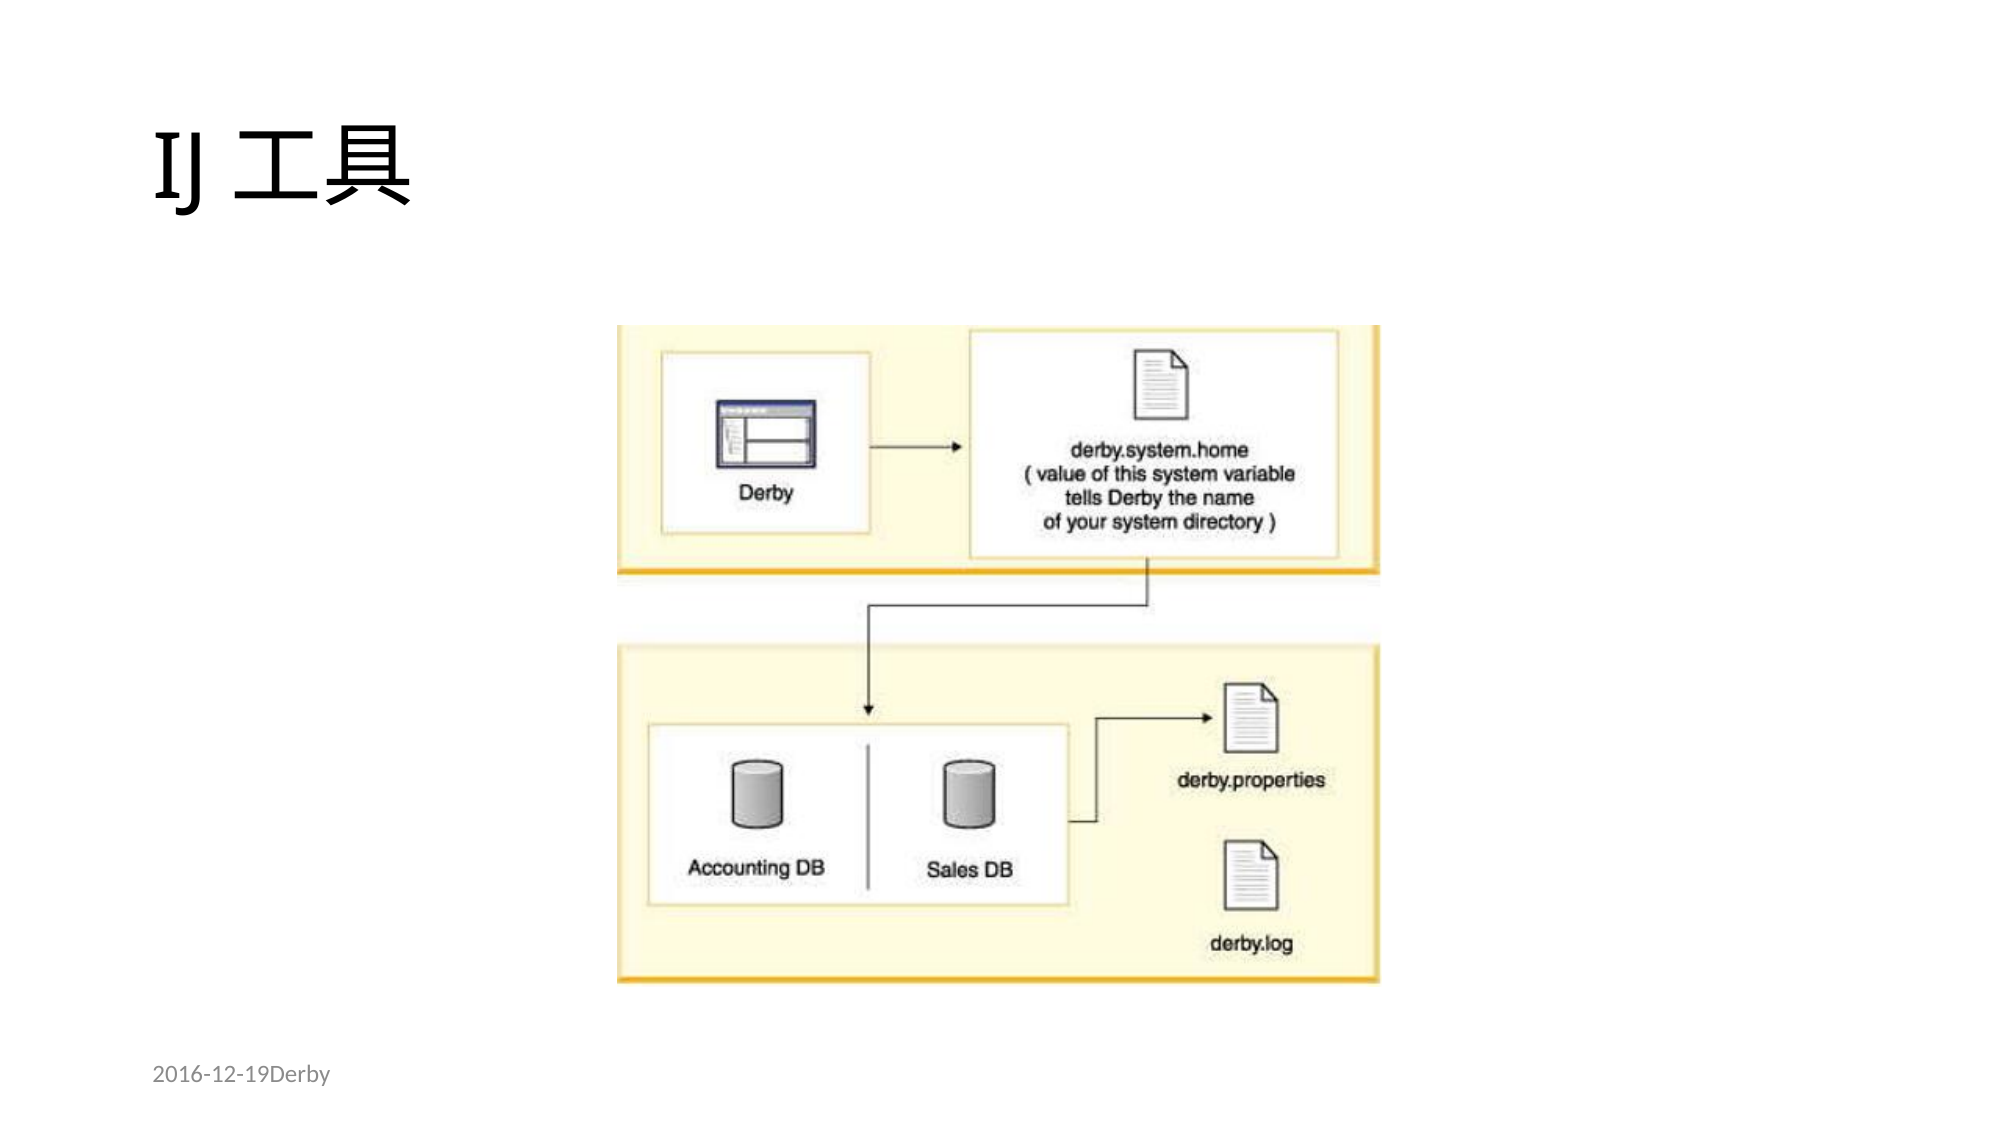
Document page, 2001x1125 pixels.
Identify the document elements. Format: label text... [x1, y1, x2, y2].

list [617, 325, 1382, 987]
title IJ工具 [137, 59, 1863, 278]
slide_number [137, 1042, 588, 1103]
